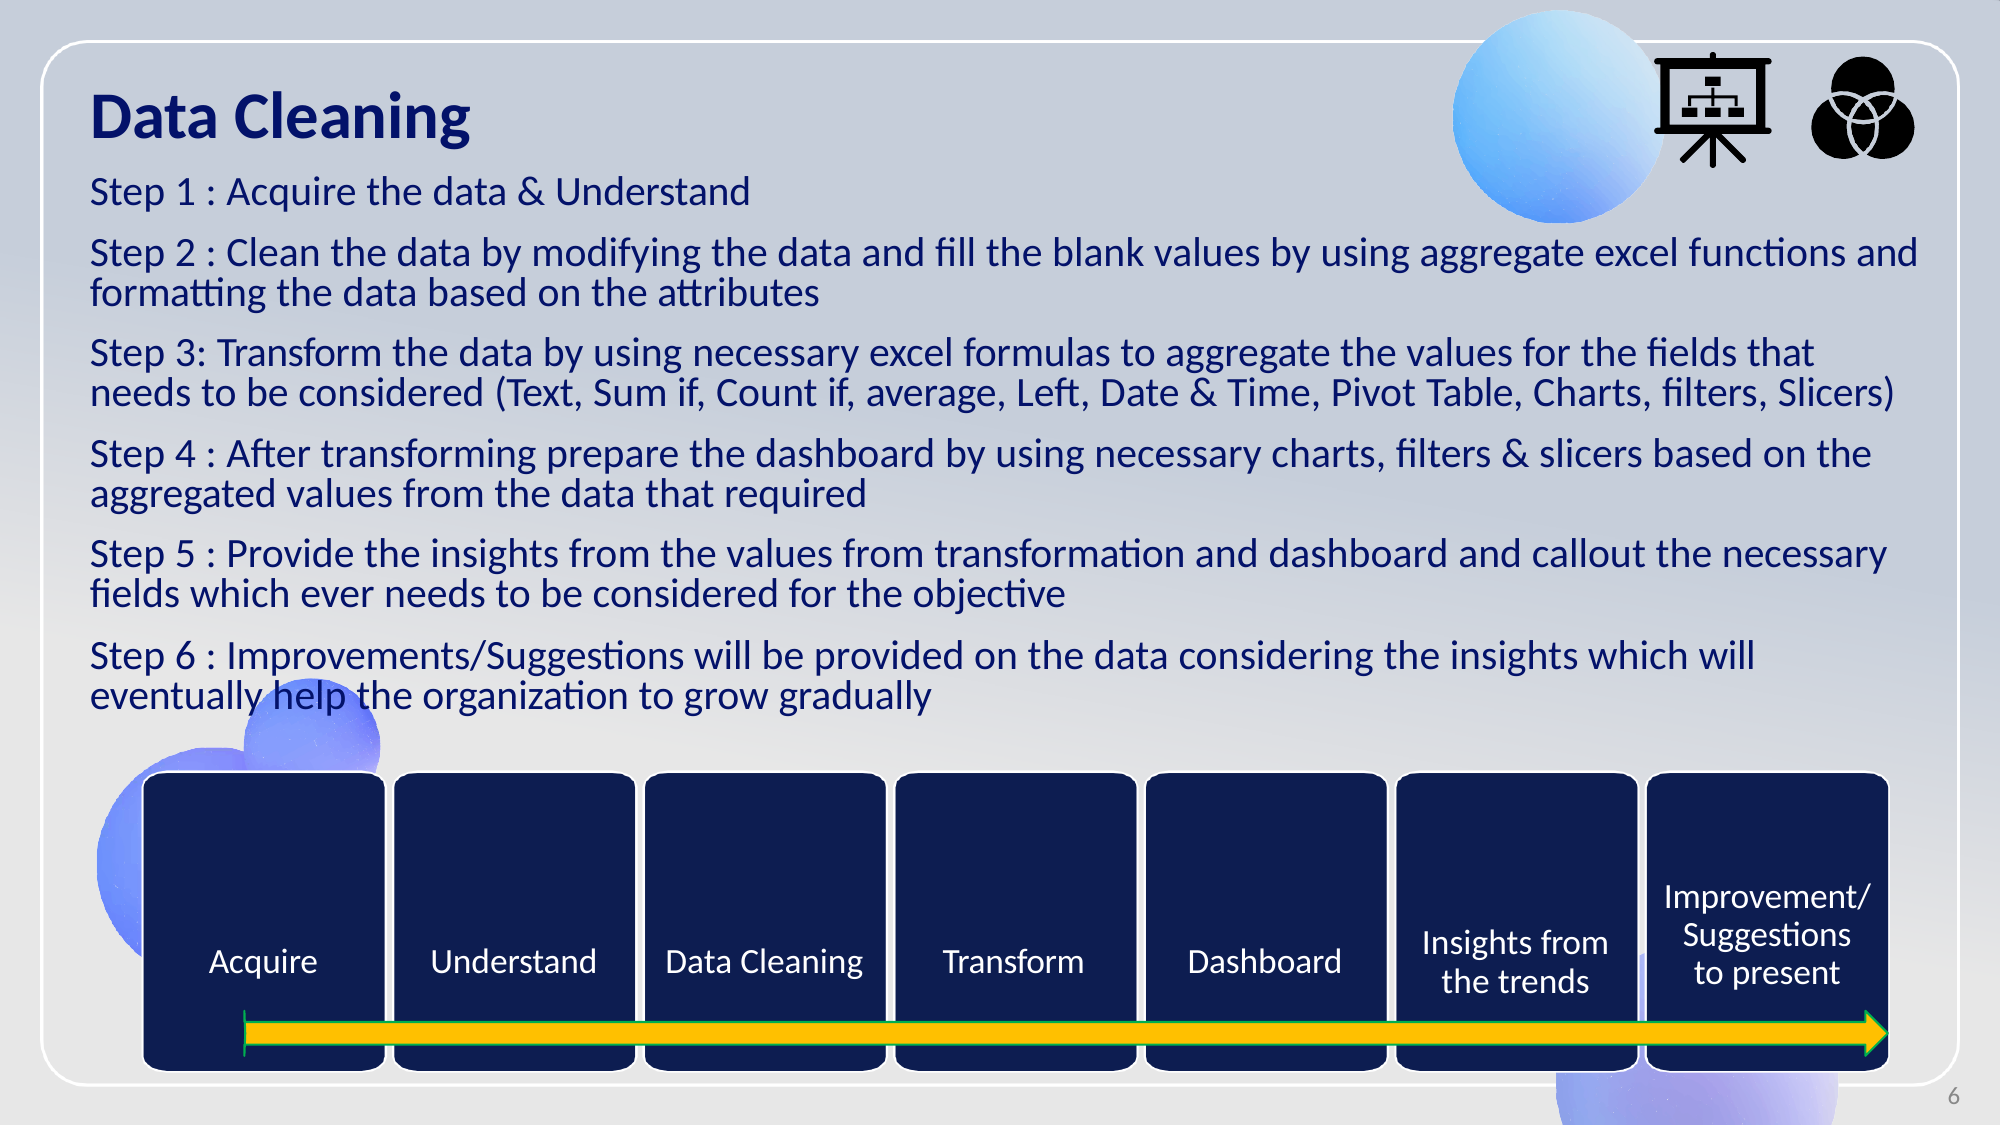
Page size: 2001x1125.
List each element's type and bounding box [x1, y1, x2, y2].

text_box [243, 1009, 1890, 1058]
text_box [1653, 51, 1915, 169]
picture [0, 0, 2000, 1125]
